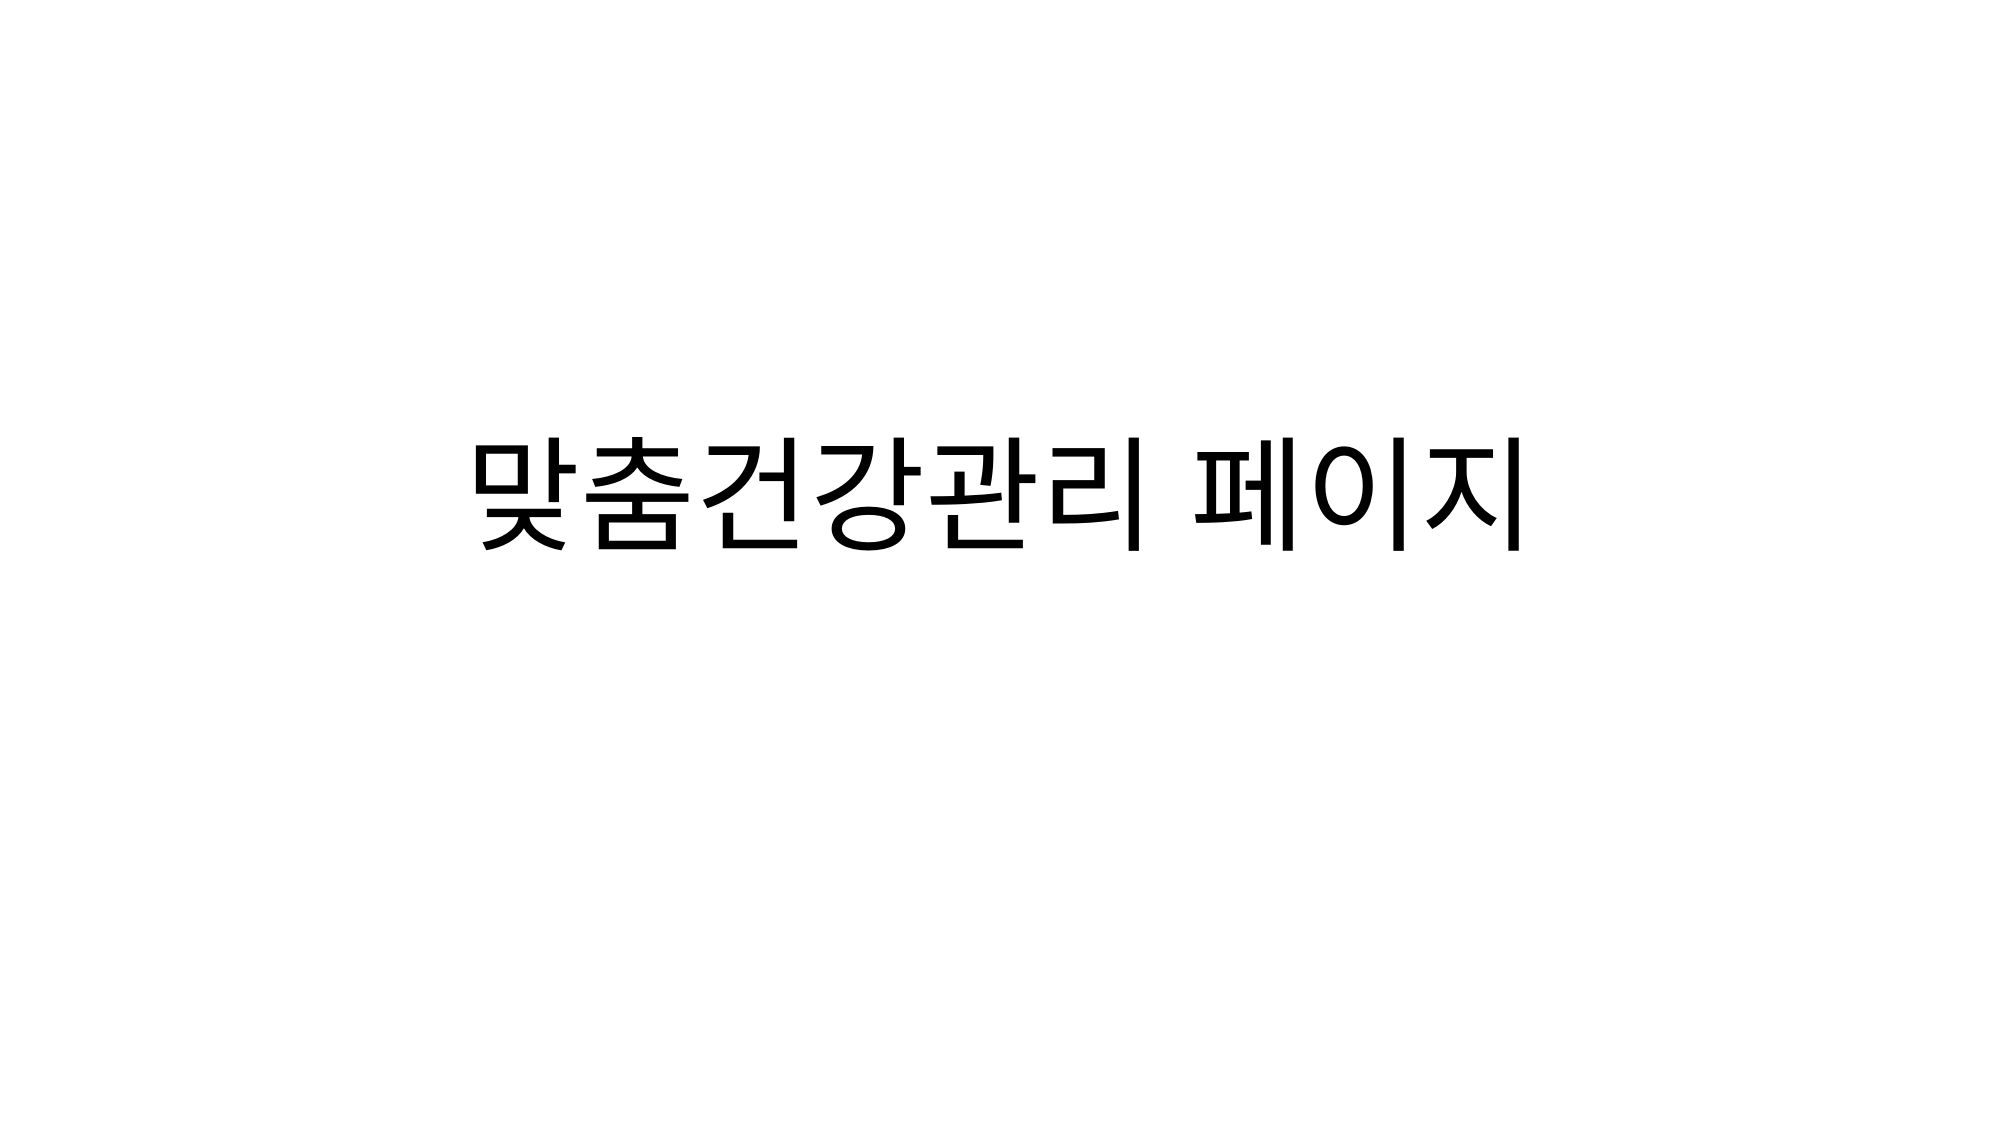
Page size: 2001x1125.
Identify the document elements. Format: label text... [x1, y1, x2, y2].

title 맞춤건강관리 페이지 [249, 184, 1750, 576]
